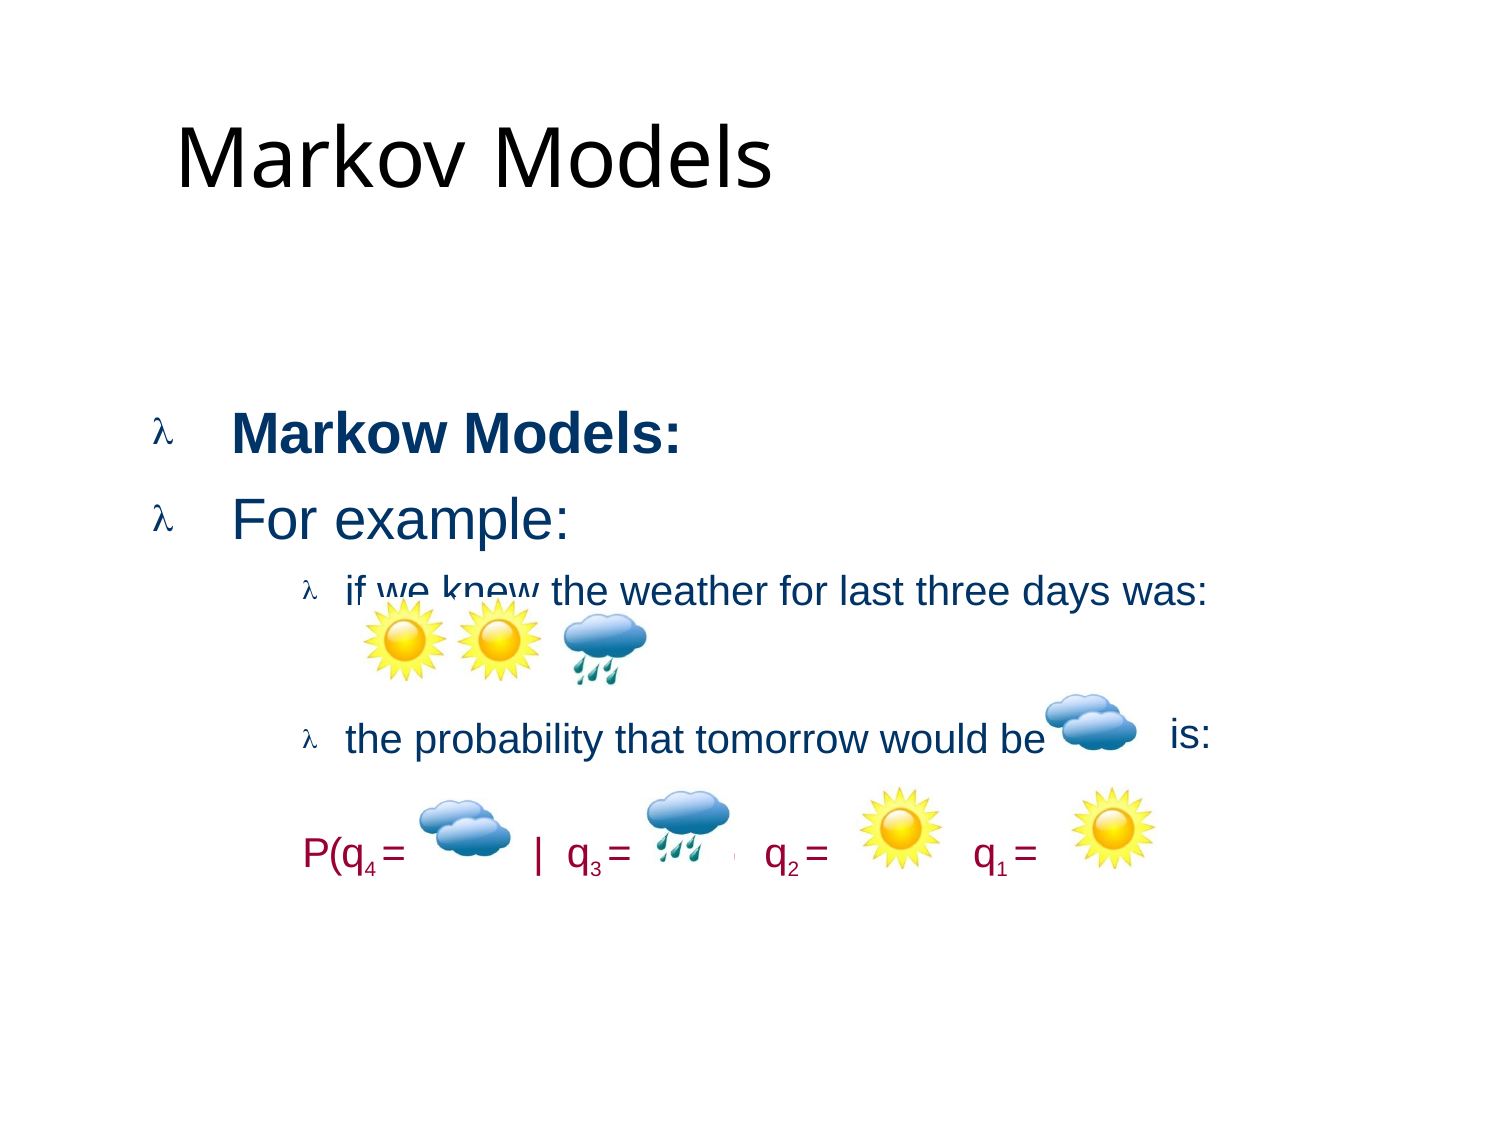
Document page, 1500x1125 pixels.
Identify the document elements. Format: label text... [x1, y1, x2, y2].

text_box ) [1157, 814, 1161, 867]
text_box [419, 798, 514, 860]
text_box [360, 597, 543, 681]
text_box [560, 609, 651, 687]
text_box [856, 786, 944, 870]
text_box  the probability that tomorrow would be P(q4 = | q3 = q2 = q1 = [287, 704, 1052, 881]
text_box is: [1167, 704, 1214, 757]
text_box [1068, 786, 1157, 870]
text_box [1045, 692, 1140, 754]
text_box [643, 786, 734, 864]
text_box  Markow Models:  For example:  if we knew the weather for last three days was: [146, 378, 1209, 615]
title Markov Models [172, 58, 778, 249]
